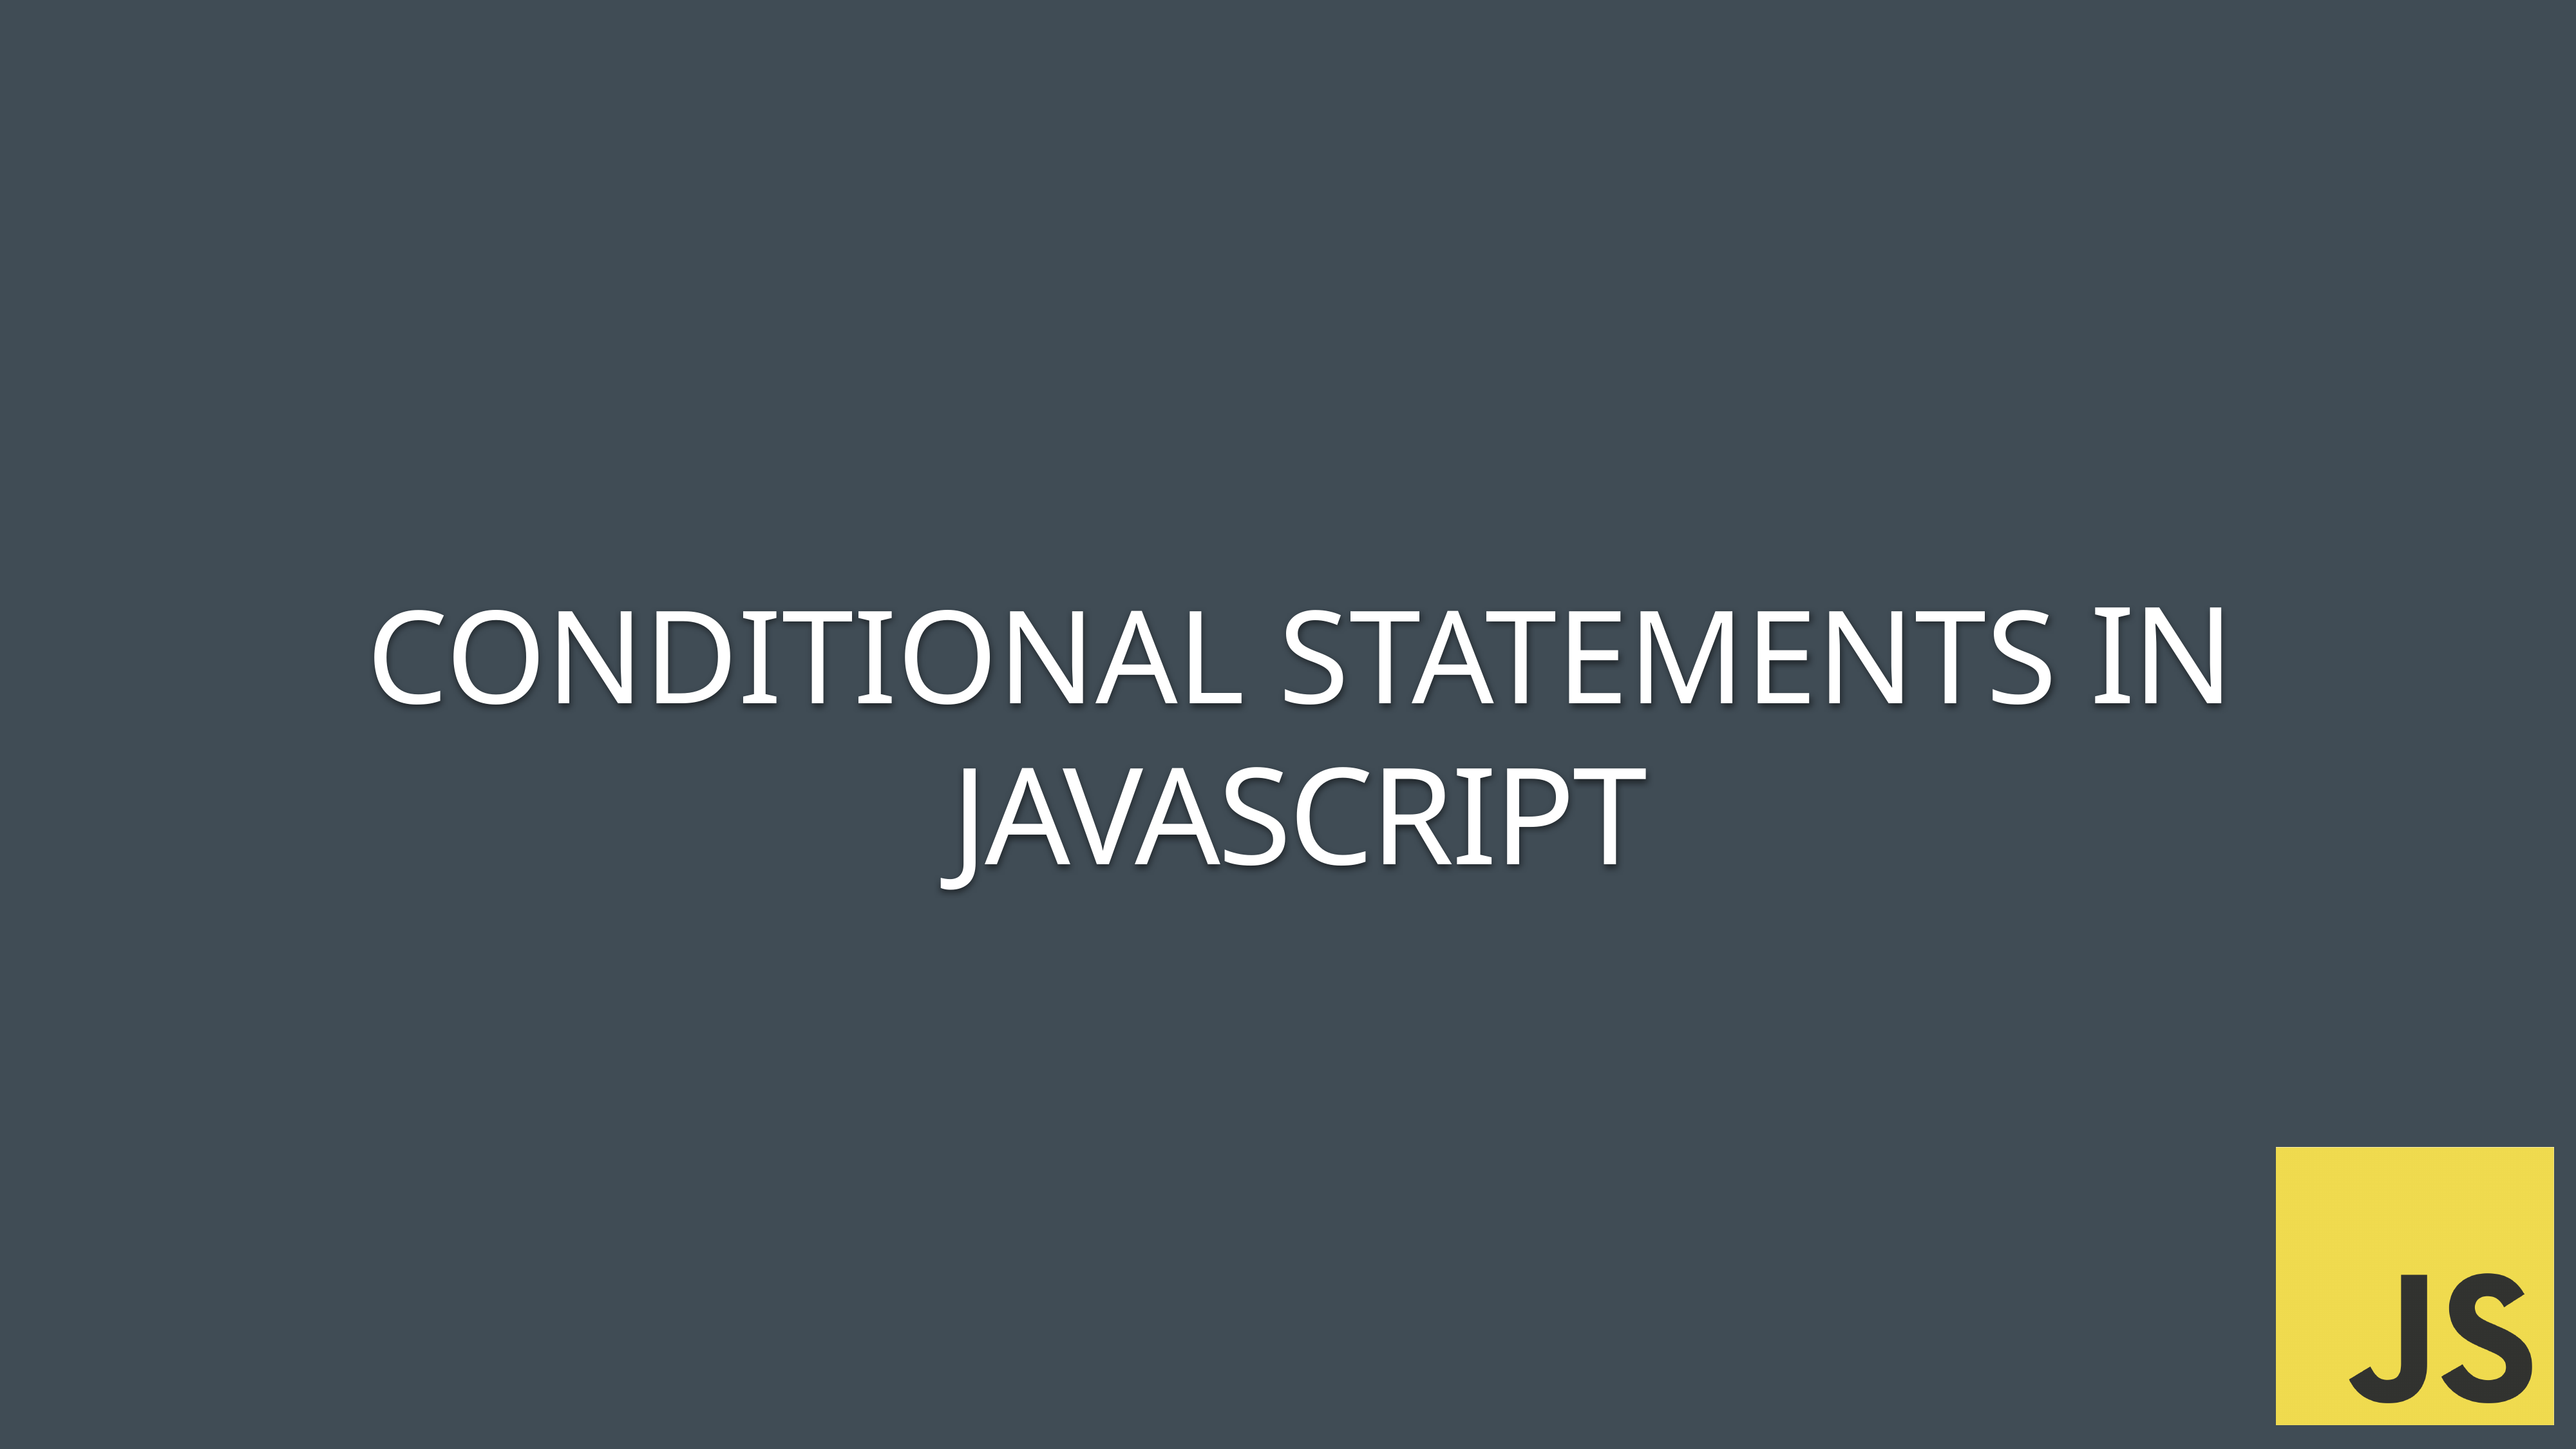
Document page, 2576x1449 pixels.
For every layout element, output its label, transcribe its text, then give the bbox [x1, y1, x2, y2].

text_box CONDITIONAL STATEMENTS IN JAVASCRIPT [113, 569, 2486, 892]
picture [2276, 1147, 2555, 1425]
